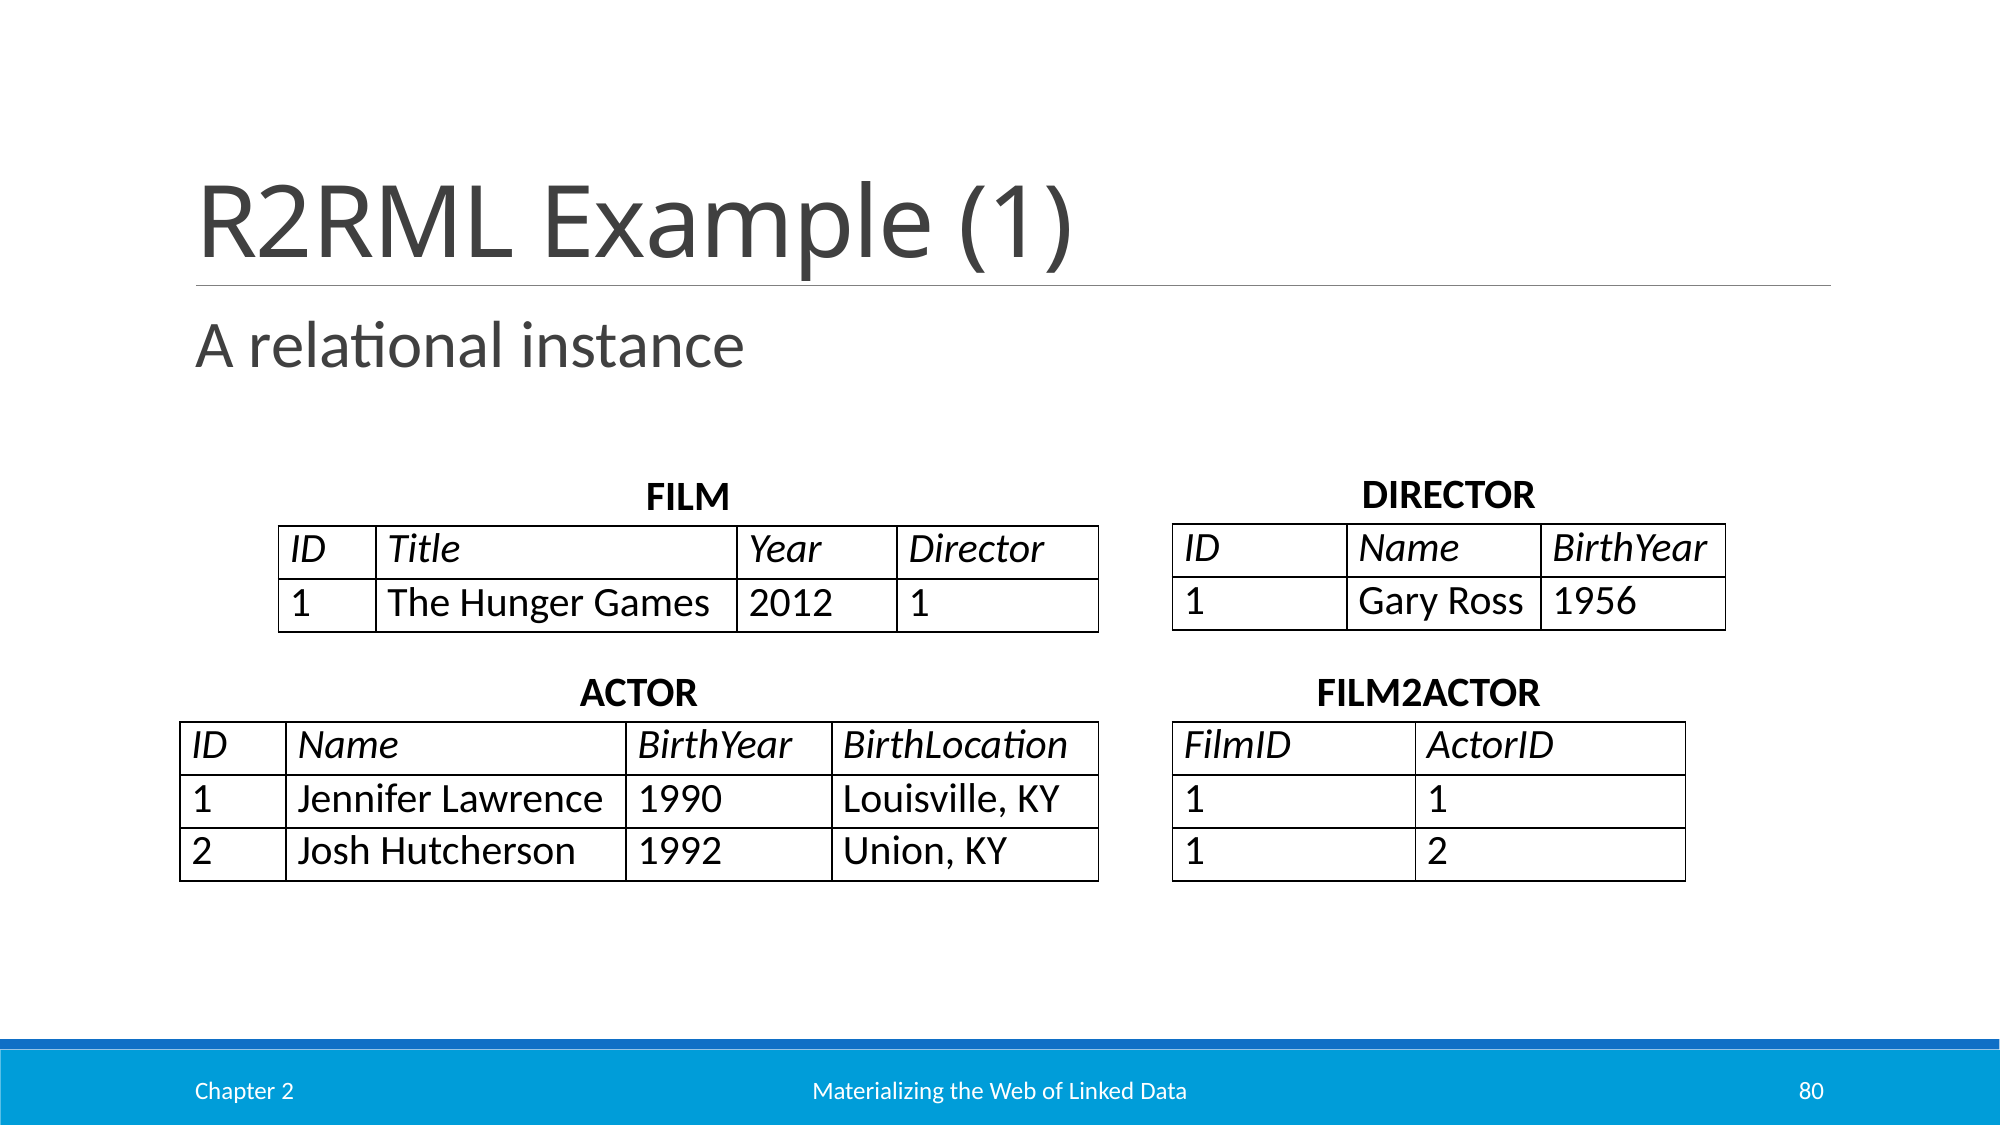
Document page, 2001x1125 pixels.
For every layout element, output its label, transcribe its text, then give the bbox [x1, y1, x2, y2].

table_header FILM2ACTOR [1172, 669, 1686, 721]
footer Materializing the Web of Linked Data [604, 1059, 1396, 1120]
table_cell BirthLocation [833, 723, 1098, 774]
table_cell FilmID [1173, 723, 1415, 774]
table_cell Name [1348, 525, 1540, 576]
table_cell The Hunger Games [377, 580, 736, 631]
table_cell Louisville, KY [833, 776, 1098, 827]
list A relational instance [180, 302, 1830, 963]
table_cell Name [287, 723, 625, 774]
table_cell Union, KY [833, 829, 1098, 880]
table_header FILM [279, 473, 1098, 525]
table_cell 2012 [738, 580, 896, 631]
table_cell ActorID [1416, 723, 1685, 774]
table_cell ID [181, 723, 285, 774]
table_cell Jennifer Lawrence [287, 776, 625, 827]
table_cell 2 [1416, 829, 1685, 880]
table_header ACTOR [180, 669, 1098, 721]
table_cell 1 [181, 776, 285, 827]
title R2RML Example (1) [180, 47, 1830, 285]
table_cell 1 [279, 580, 375, 631]
table_cell 1956 [1542, 578, 1725, 629]
table_header DIRECTOR [1172, 471, 1726, 523]
table_cell Title [377, 527, 736, 578]
slide_number 80 [1624, 1059, 1840, 1120]
table_cell 1 [1416, 776, 1685, 827]
table_cell ID [279, 527, 375, 578]
table_cell Gary Ross [1348, 578, 1540, 629]
table_cell 1 [1173, 776, 1415, 827]
table_cell 1 [898, 580, 1098, 631]
table_cell 2 [181, 829, 285, 880]
table_cell ID [1173, 525, 1346, 576]
table_cell 1992 [627, 829, 831, 880]
slide_number Chapter 2 [180, 1059, 586, 1120]
table_cell 1 [1173, 829, 1415, 880]
table_cell BirthYear [1542, 525, 1725, 576]
table_cell 1990 [627, 776, 831, 827]
table_cell BirthYear [627, 723, 831, 774]
table_cell Josh Hutcherson [287, 829, 625, 880]
table_cell 1 [1173, 578, 1346, 629]
table_cell Year [738, 527, 896, 578]
table_cell Director [898, 527, 1098, 578]
